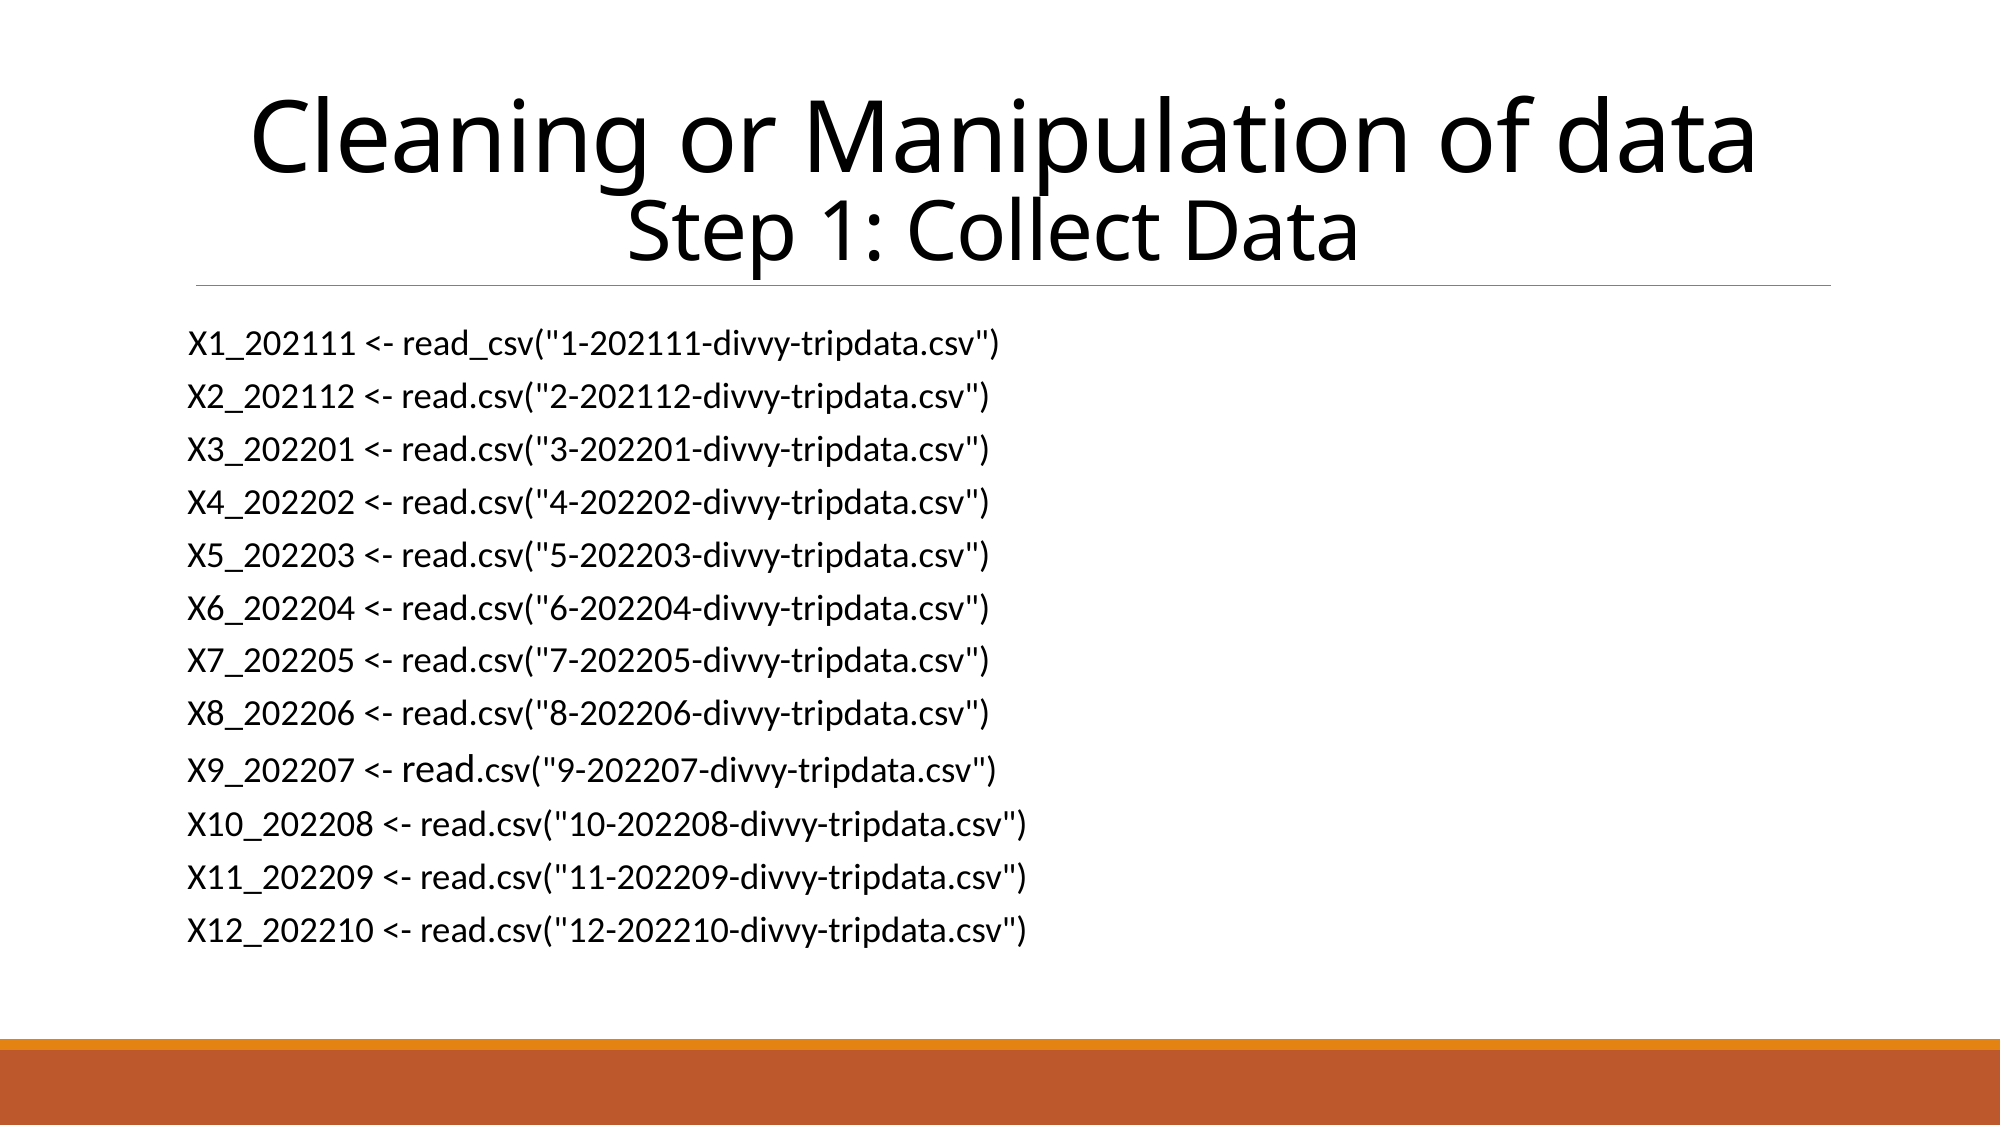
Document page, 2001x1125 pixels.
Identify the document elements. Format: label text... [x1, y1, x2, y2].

list X1_202111 <- read_csv("1-202111-divvy-tripdata.csv") X2_202112 <- read.csv("2-202112-divvy-tripdata.csv") X3_202201 <- read.csv("3-202201-divvy-tripdata.csv") X4_202202 <- read.csv("4-202202-divvy-tripdata.csv") X5_202203 <- read.csv("5-202203-divvy-tripdata.csv") X6_202204 <- read.csv("6-202204-divvy-tripdata.csv") X7_202205 <- read.csv("7-202205-divvy-tripdata.csv") X8_202206 <- read.csv("8-202206-divvy-tripdata.csv") X9_202207 <- read.csv("9-202207-divvy-tripdata.csv") X10_202208 <- read.csv("10-202208-divvy-tripdata.csv") X11_202209 <- read.csv("11-202209-divvy-tripdata.csv") X12_202210 <- read.csv("12-202210-divvy-tripdata.csv") [180, 302, 1830, 963]
title Cleaning or Manipulation of data Step 1: Collect Data [180, 47, 1830, 285]
